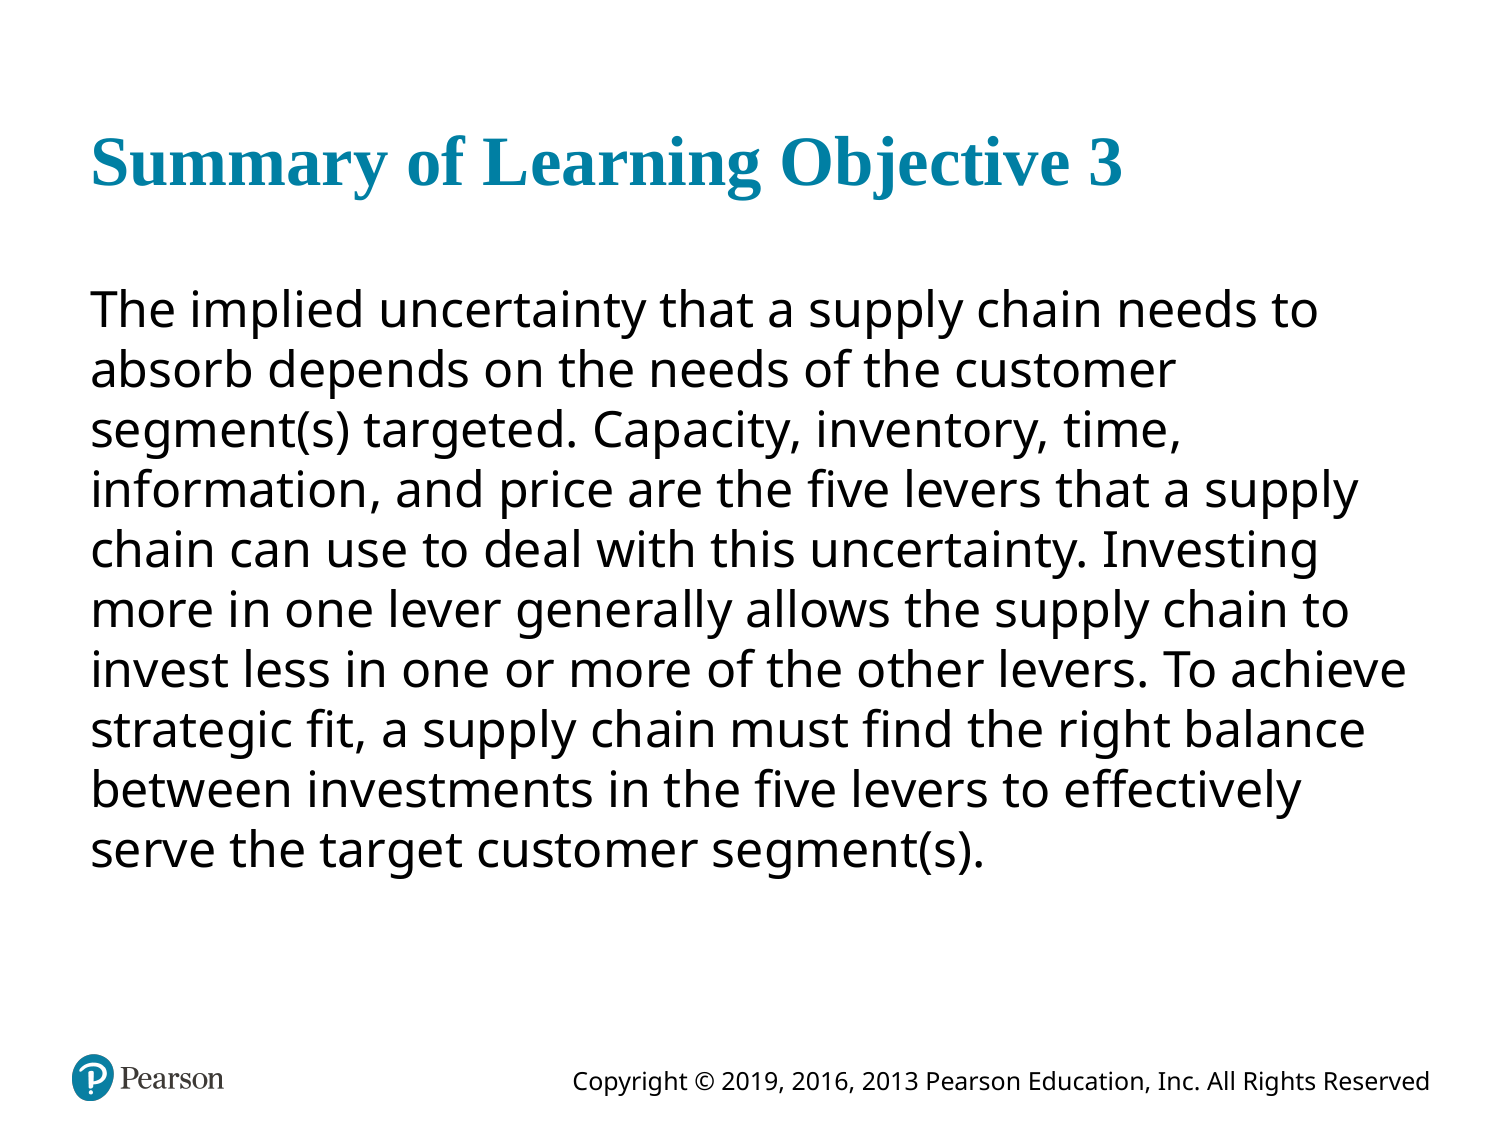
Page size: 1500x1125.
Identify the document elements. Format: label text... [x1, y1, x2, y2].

picture [98, 1054, 224, 1101]
list The implied uncertainty that a supply chain needs to absorb depends on the needs of the customer segment(s) targeted. Capacity, inventory, time, information, and price are the five levers that a supply chain can use to deal with this uncertainty. Investing more in one lever generally allows the supply chain to invest less in one or more of the other levers. To achieve strategic fit, a supply chain must find the right balance between investments in the five levers to effectively serve the target customer segment(s). [75, 262, 1425, 931]
picture [72, 1054, 88, 1070]
picture [72, 1087, 83, 1101]
picture [80, 1063, 106, 1088]
title Summary of Learning Objective 3 [75, 0, 1425, 216]
